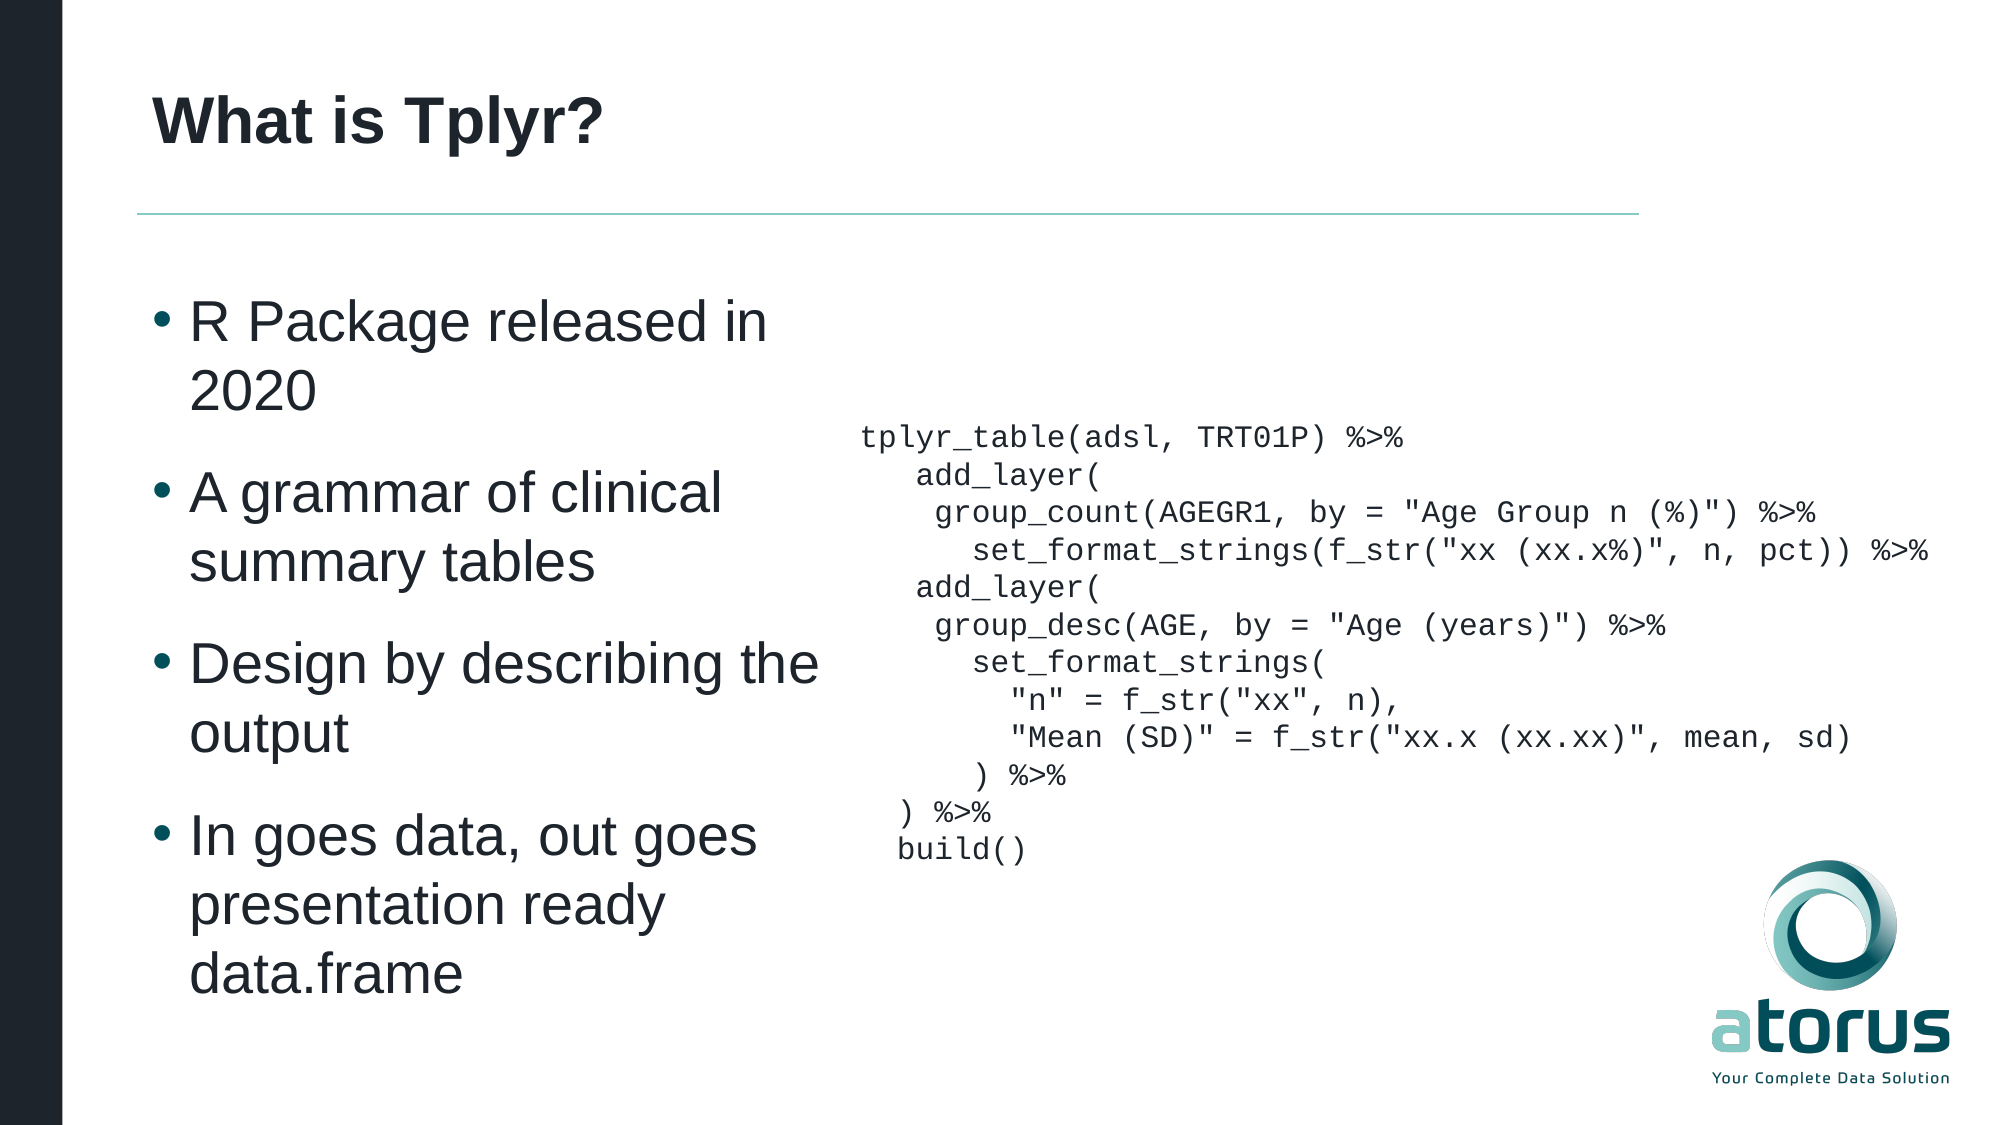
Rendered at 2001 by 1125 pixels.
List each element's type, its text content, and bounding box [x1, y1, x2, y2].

title What is Tplyr? [137, 79, 1640, 166]
text_box tplyr_table(adsl, TRT01P) %>% add_layer( group_count(AGEGR1, by = "Age Group n (%)") %>% set_format_strings(f_str("xx (xx.x%)", n, pct)) %>% add_layer( group_desc(AGE, by = "Age (years)") %>% set_format_strings( "n" = f_str("xx", n), "Mean (SD)" = f_str("xx.x (xx.xx)", mean, sd) ) %>% ) %>% build() [844, 409, 2000, 881]
picture [1712, 881, 1950, 1086]
list R Package released in 2020 A grammar of clinical summary tables Design by describing the output In goes data, out goes presentation ready data.frame [137, 276, 847, 1014]
